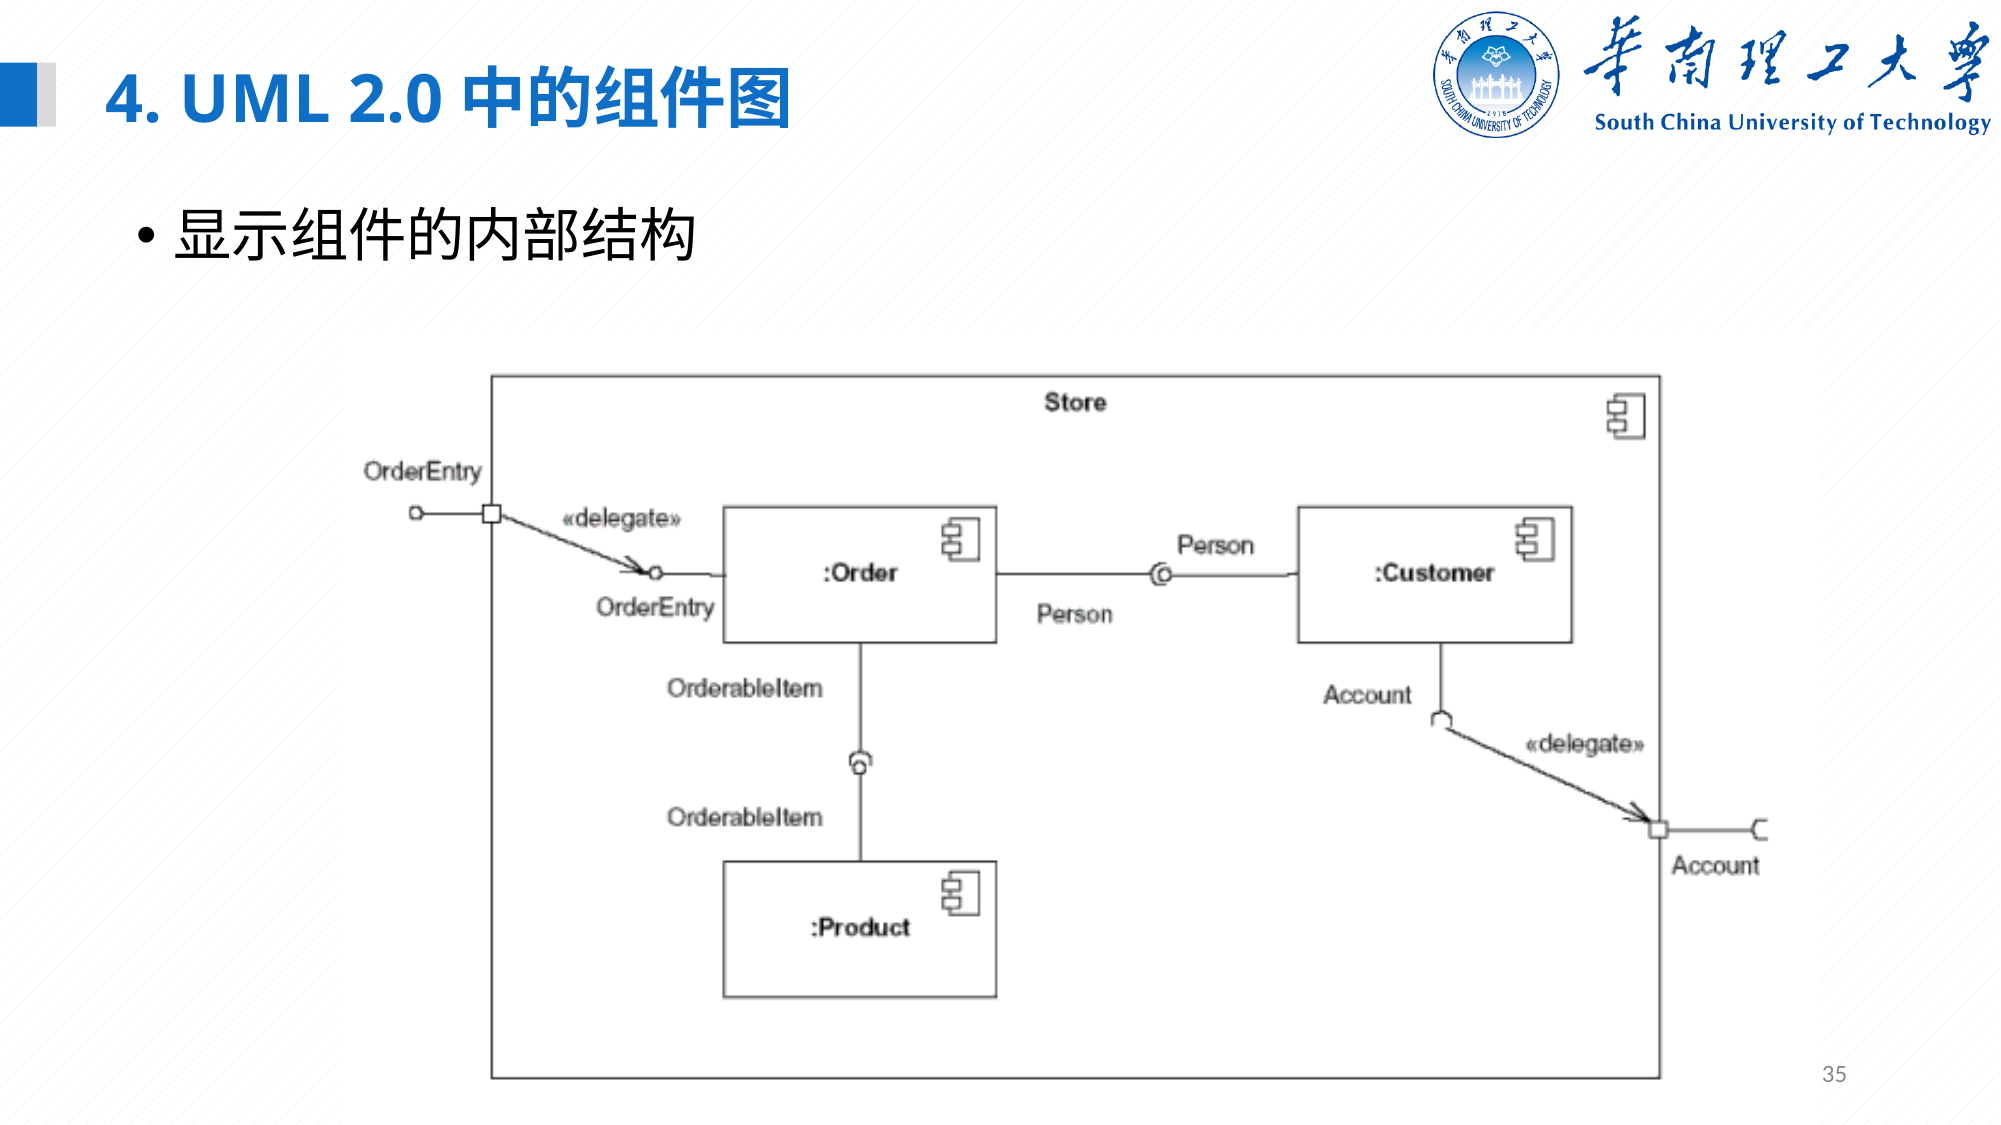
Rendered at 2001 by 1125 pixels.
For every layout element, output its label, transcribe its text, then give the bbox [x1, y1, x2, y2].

slide_number 35 [1820, 1042, 1863, 1103]
text_box 4. UML 2.0中的组件图 [90, 48, 1265, 143]
picture [341, 331, 1820, 1125]
list 显示组件的内部结构 [120, 198, 1847, 913]
picture [1433, 11, 1991, 138]
